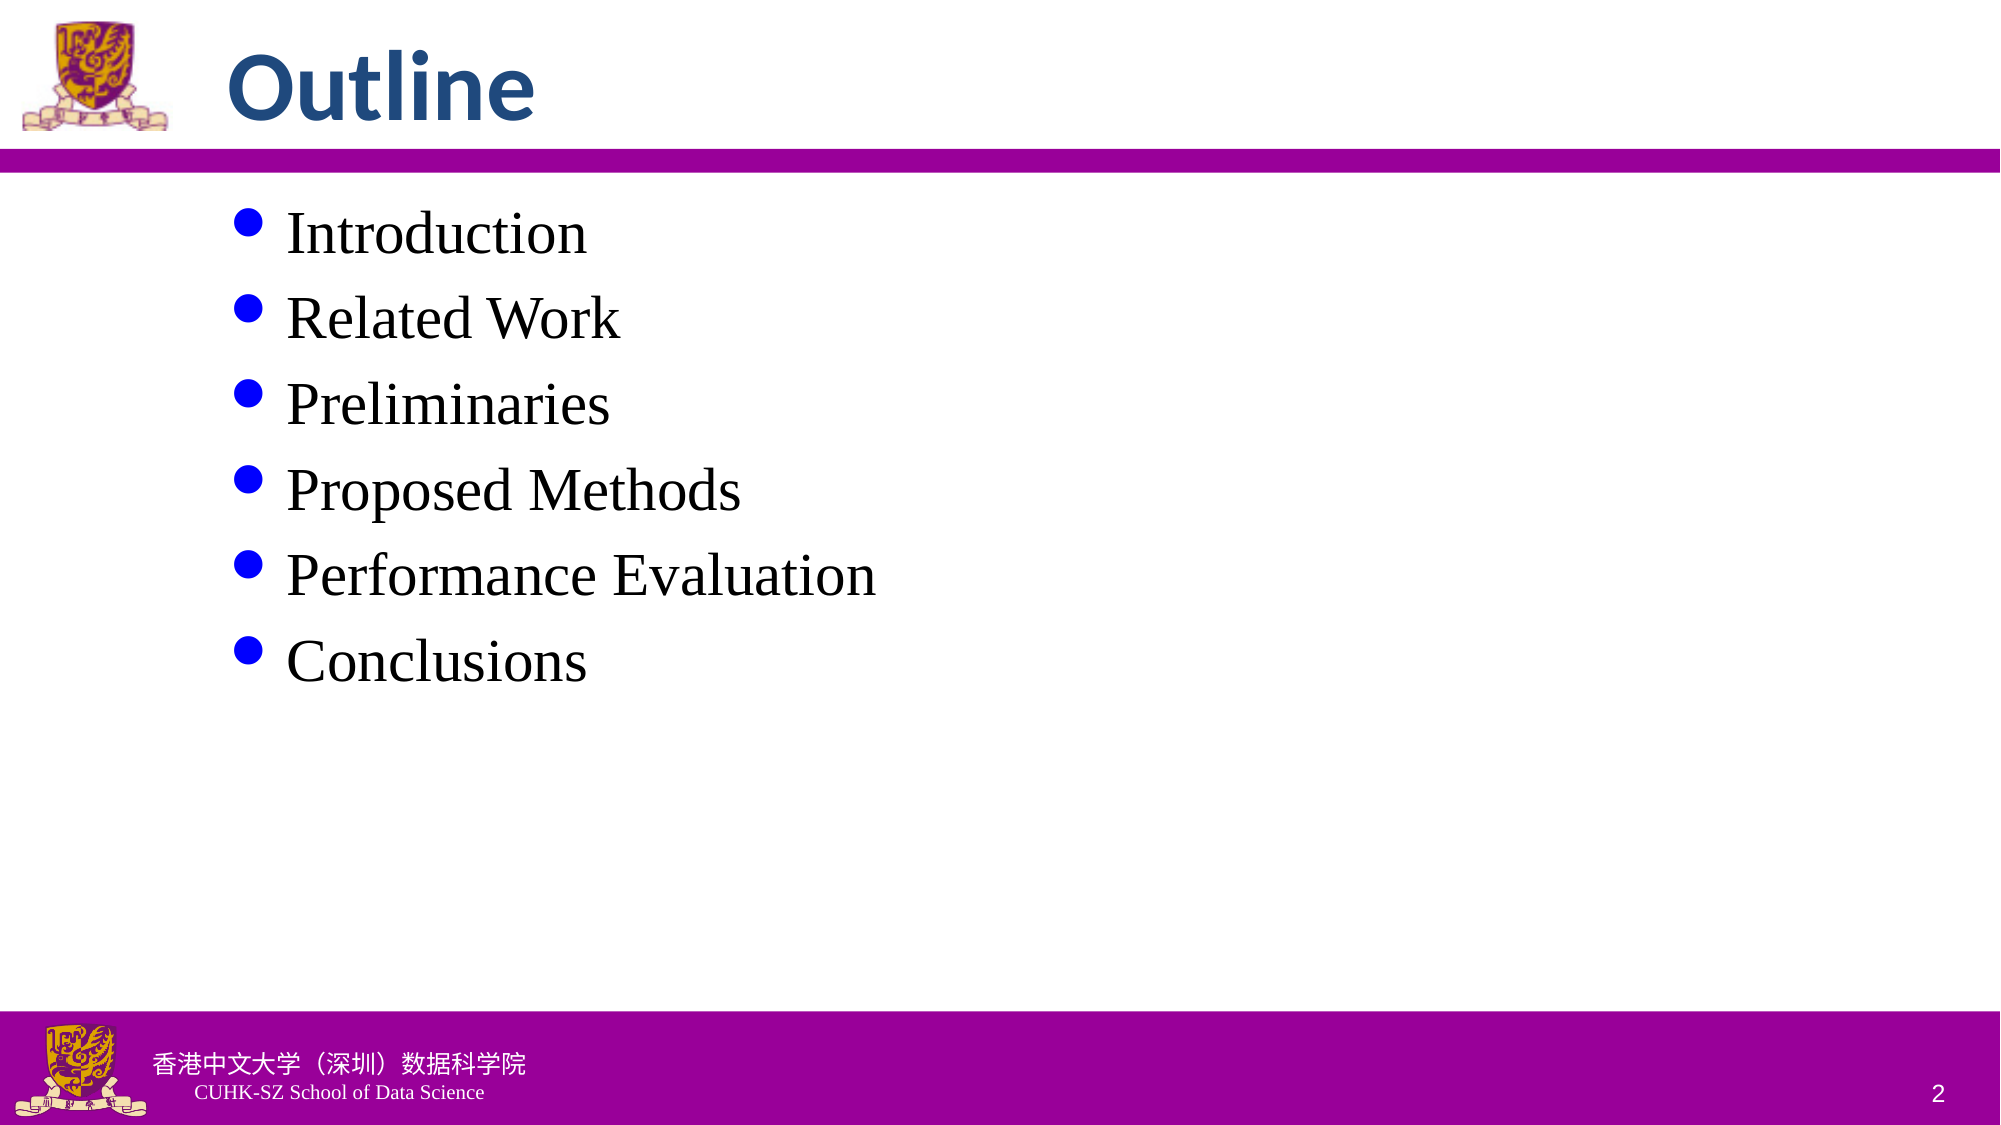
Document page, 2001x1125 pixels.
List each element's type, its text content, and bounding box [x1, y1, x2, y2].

picture [14, 1023, 149, 1117]
list Introduction Related Work Preliminaries Proposed Methods Performance Evaluation Conclusions [214, 184, 1901, 769]
picture [21, 20, 173, 131]
title Outline [212, 23, 1898, 138]
slide_number 2 [1493, 1070, 1961, 1125]
